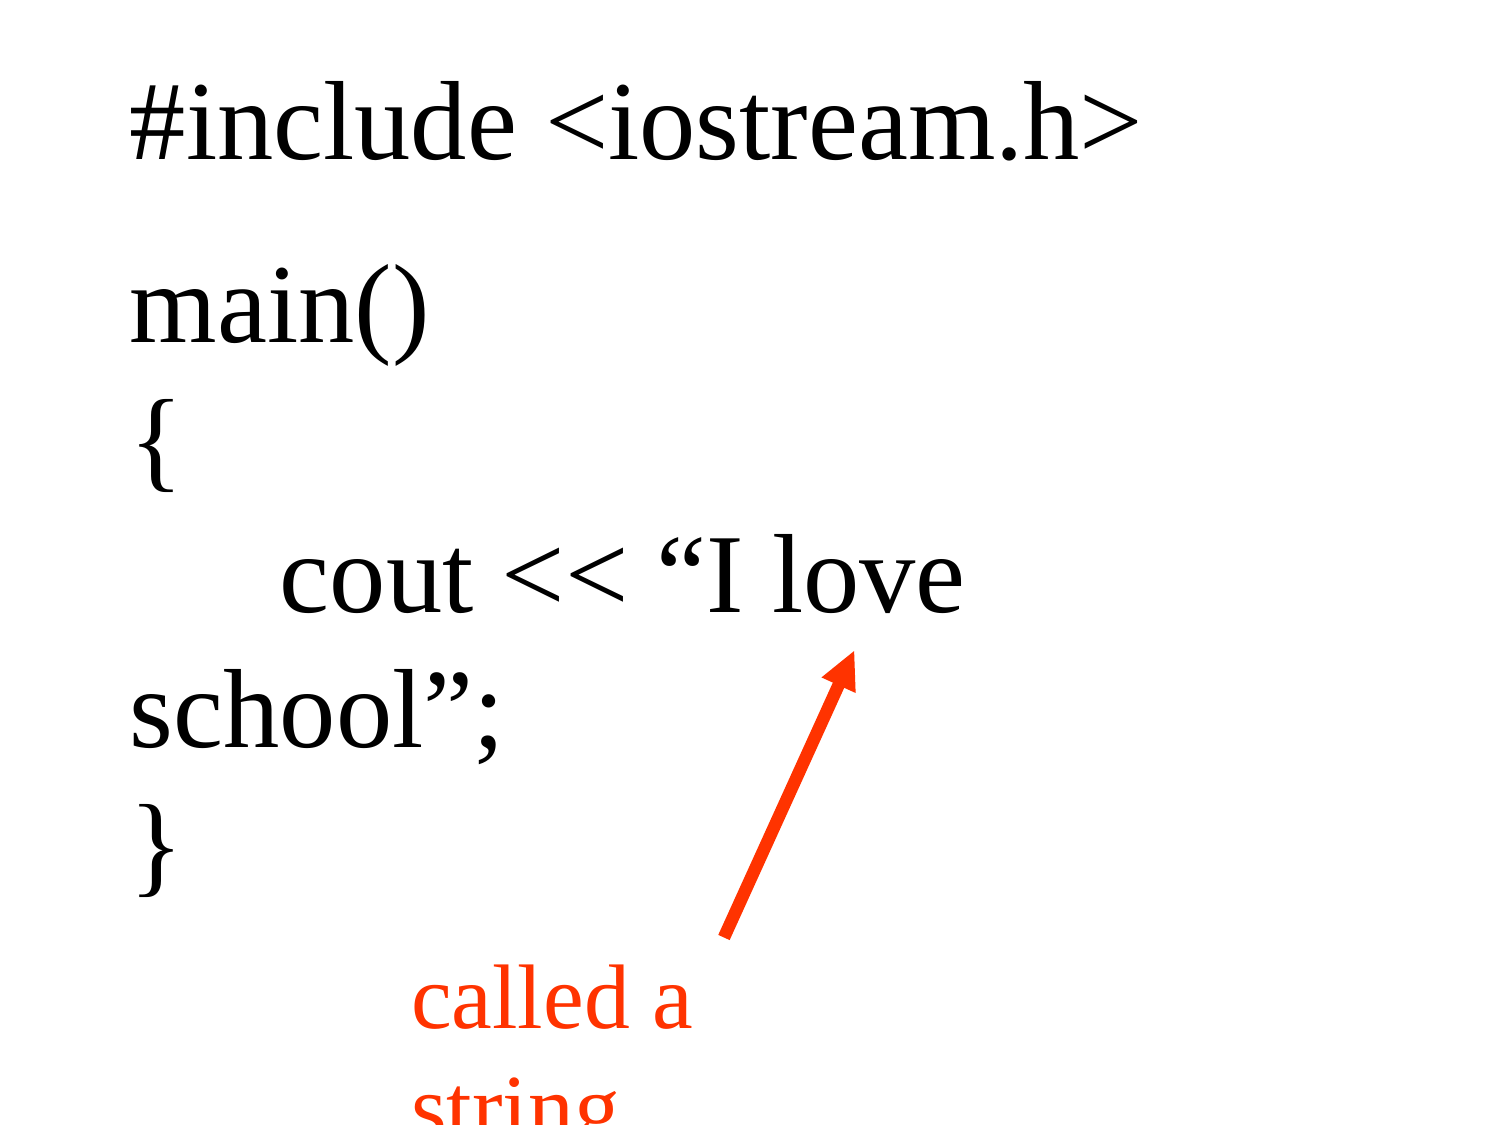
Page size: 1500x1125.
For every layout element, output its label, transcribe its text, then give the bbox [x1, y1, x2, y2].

text_box main() { cout << “I love school”; } [115, 222, 1385, 913]
text_box called a string [396, 929, 941, 1125]
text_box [723, 650, 855, 938]
text_box #include <iostream.h> [115, 40, 1160, 190]
